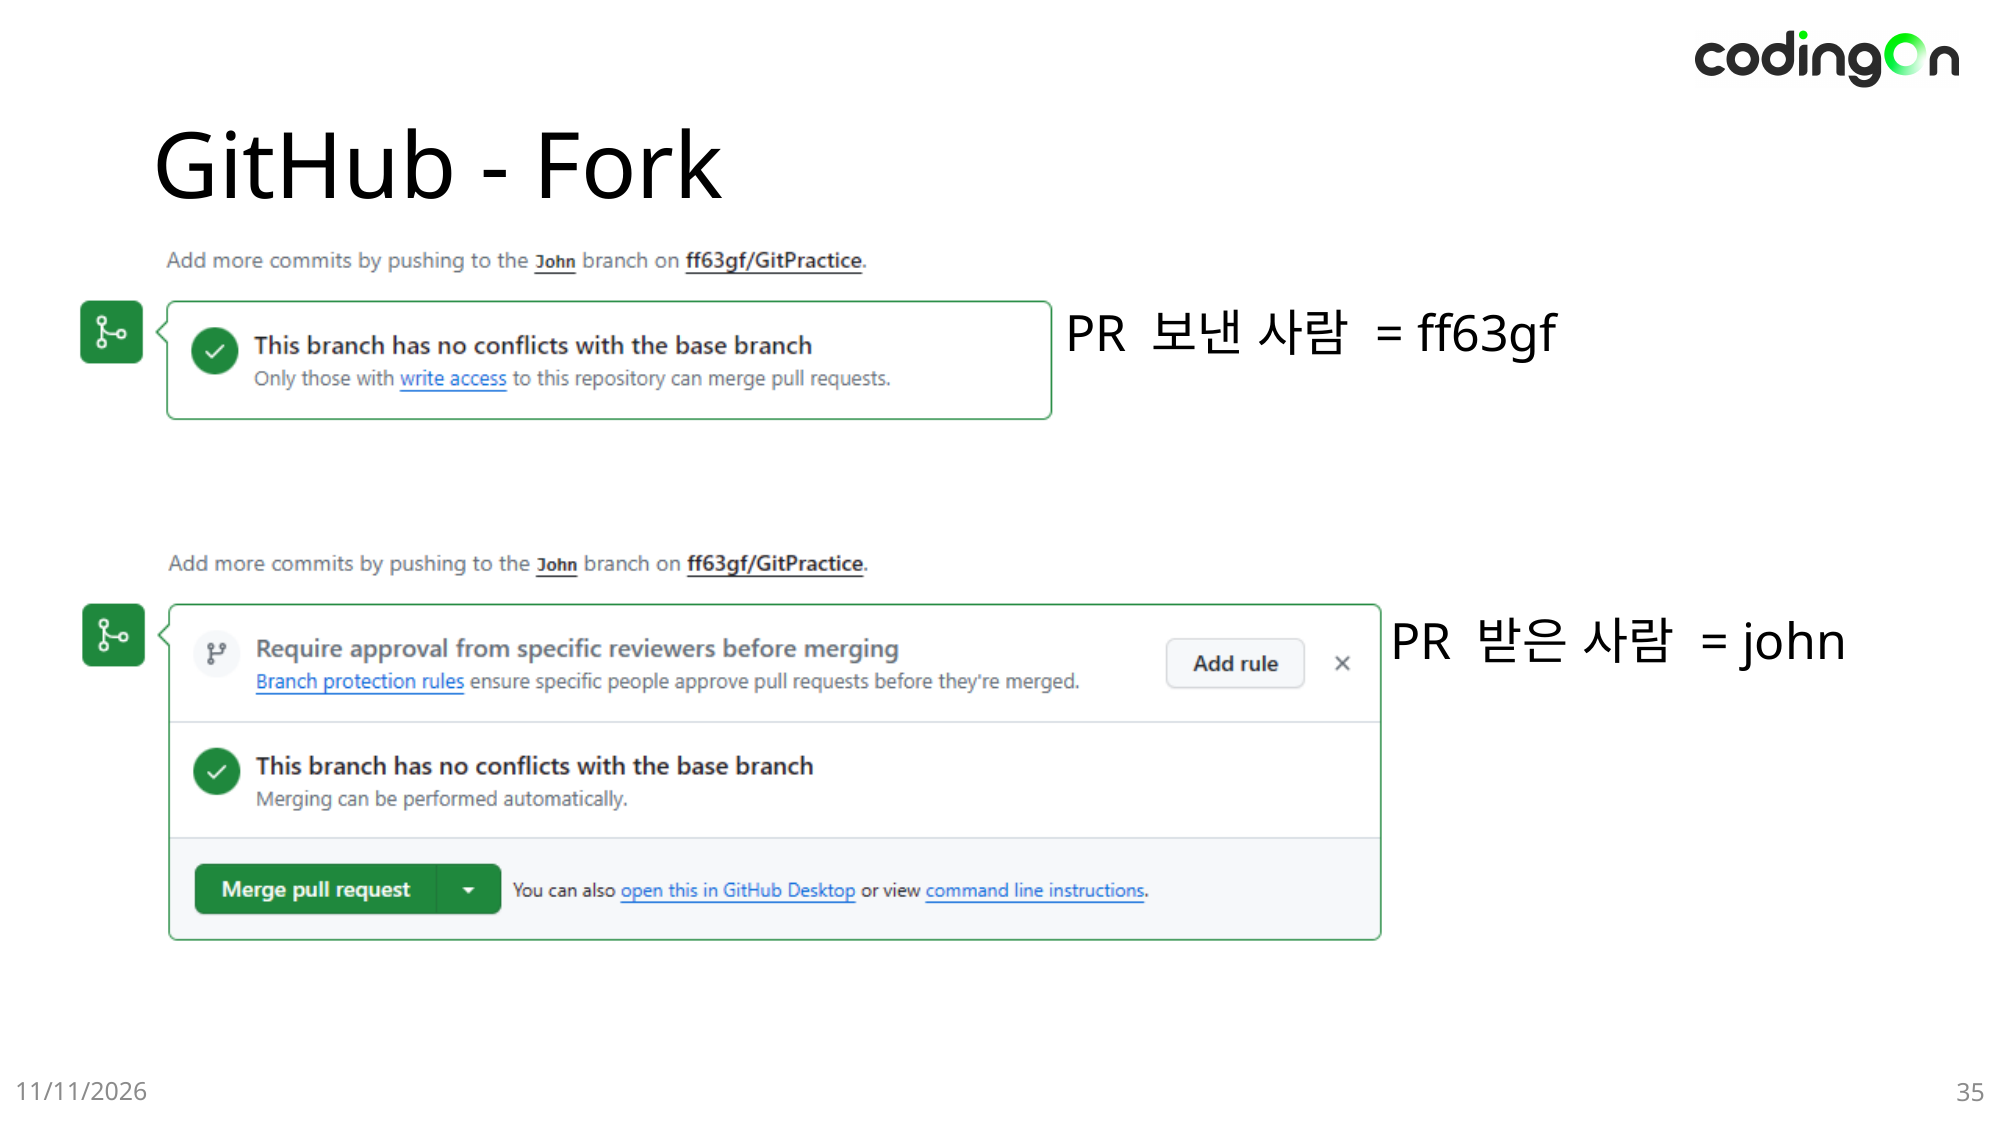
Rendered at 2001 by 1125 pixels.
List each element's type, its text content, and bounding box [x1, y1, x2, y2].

picture [1695, 30, 1959, 88]
slide_number 12-15(Sun) [0, 1062, 450, 1123]
text_box PR 보낸 사람 = ff63gf [1065, 293, 1572, 369]
picture [56, 535, 1396, 955]
slide_number 35 [1550, 1063, 2000, 1124]
picture [68, 235, 1065, 428]
text_box PR 받은 사람 = john [1396, 602, 1863, 677]
title GitHub - Fork [137, 59, 1863, 278]
